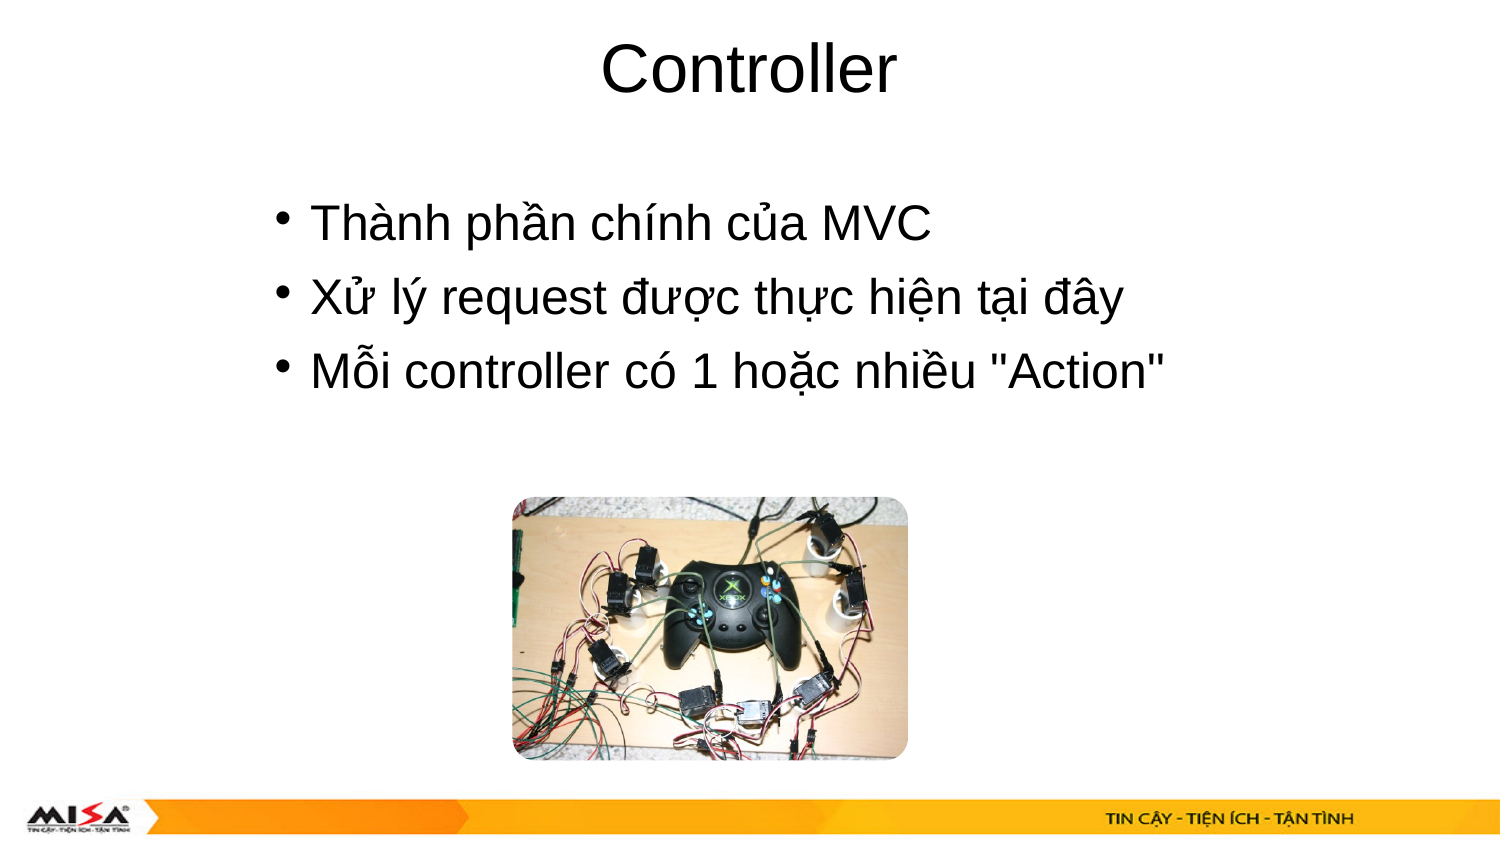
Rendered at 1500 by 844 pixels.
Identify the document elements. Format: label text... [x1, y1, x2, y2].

list Thành phần chính của MVC Xử lý request được thực hiện tại đây Mỗi controller có 1 hoặc nhiều "Action" [262, 197, 1350, 687]
picture [0, 141, 1500, 844]
title Controller [0, 0, 1500, 141]
